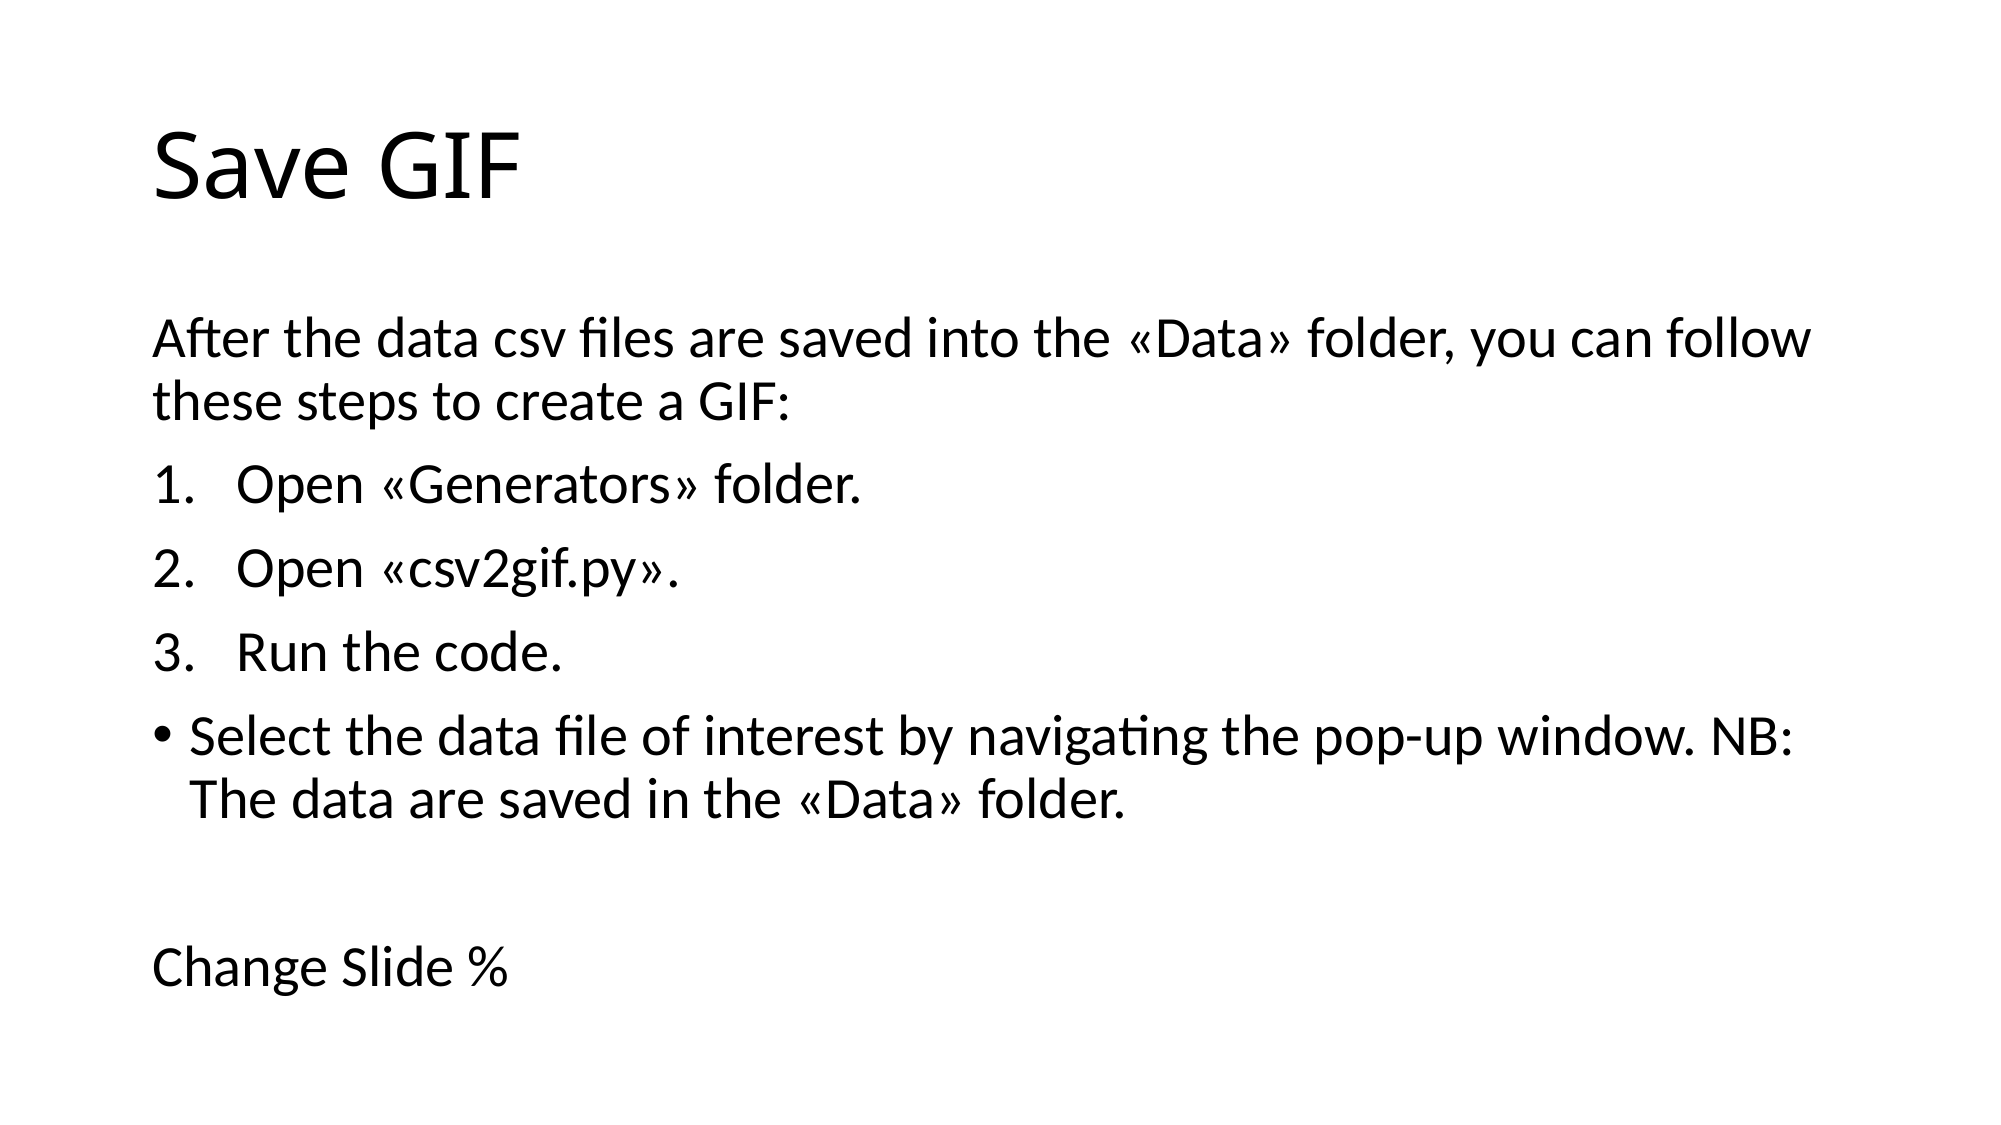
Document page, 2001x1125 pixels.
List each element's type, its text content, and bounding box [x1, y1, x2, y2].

title Save GIF [137, 59, 1863, 278]
list After the data csv files are saved into the «Data» folder, you can follow these steps to create a GIF: Open «Generators» folder. Open «csv2gif.py». Run the code. Select the data file of interest by navigating the pop-up window. NB: The data are saved in the «Data» folder. Change Slide % [137, 299, 1863, 1014]
